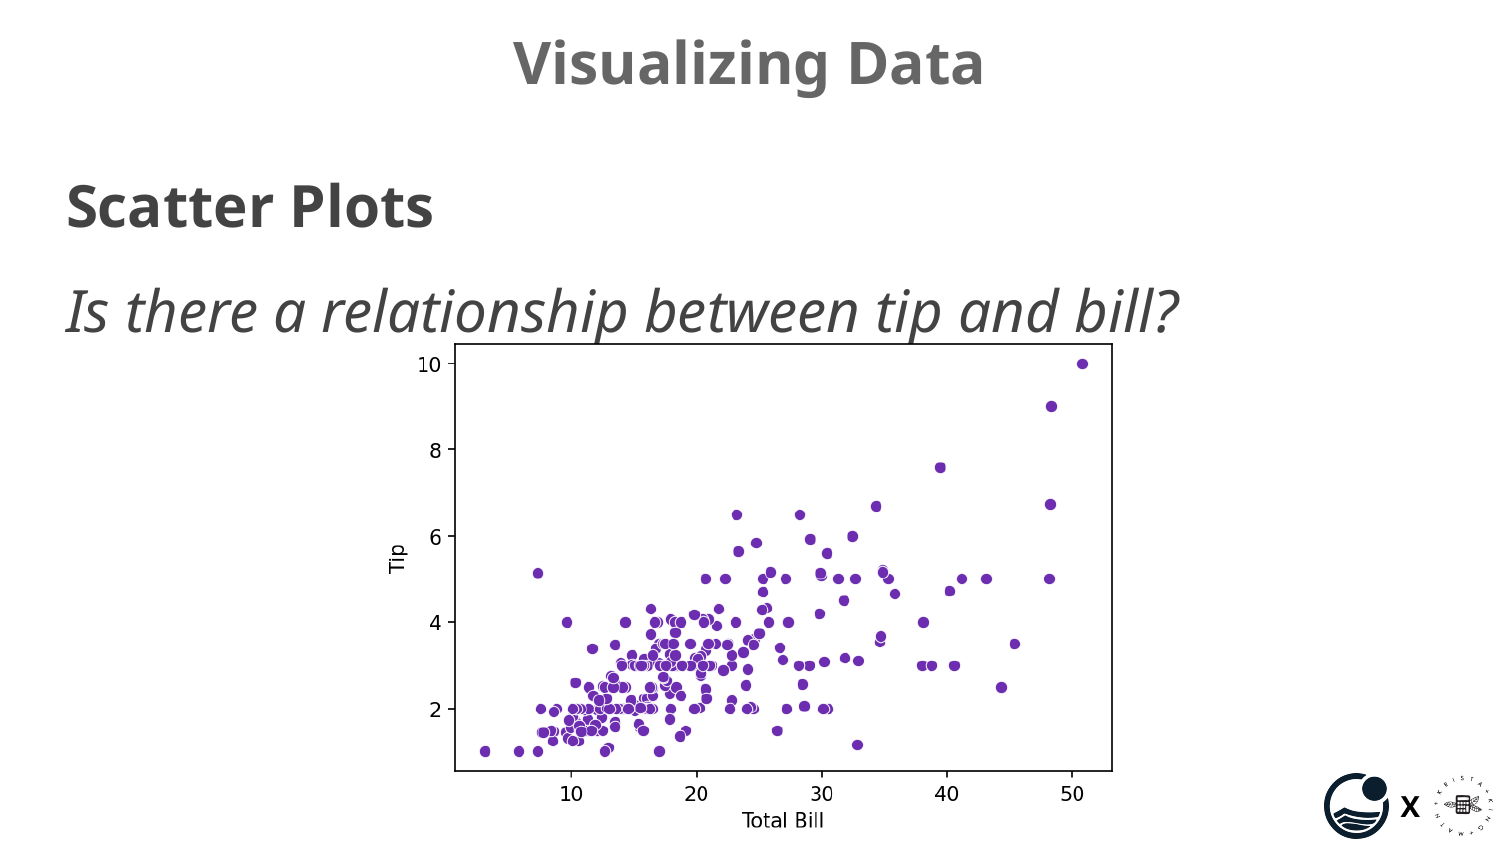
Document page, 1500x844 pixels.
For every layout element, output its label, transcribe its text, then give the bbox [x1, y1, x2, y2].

title Visualizing Data [51, 10, 1449, 105]
picture [1430, 773, 1496, 839]
text_box X [1393, 775, 1427, 837]
picture [374, 330, 1126, 844]
list Scatter Plots Is there a relationship between tip and bill? [51, 143, 1449, 750]
picture [1324, 773, 1389, 839]
